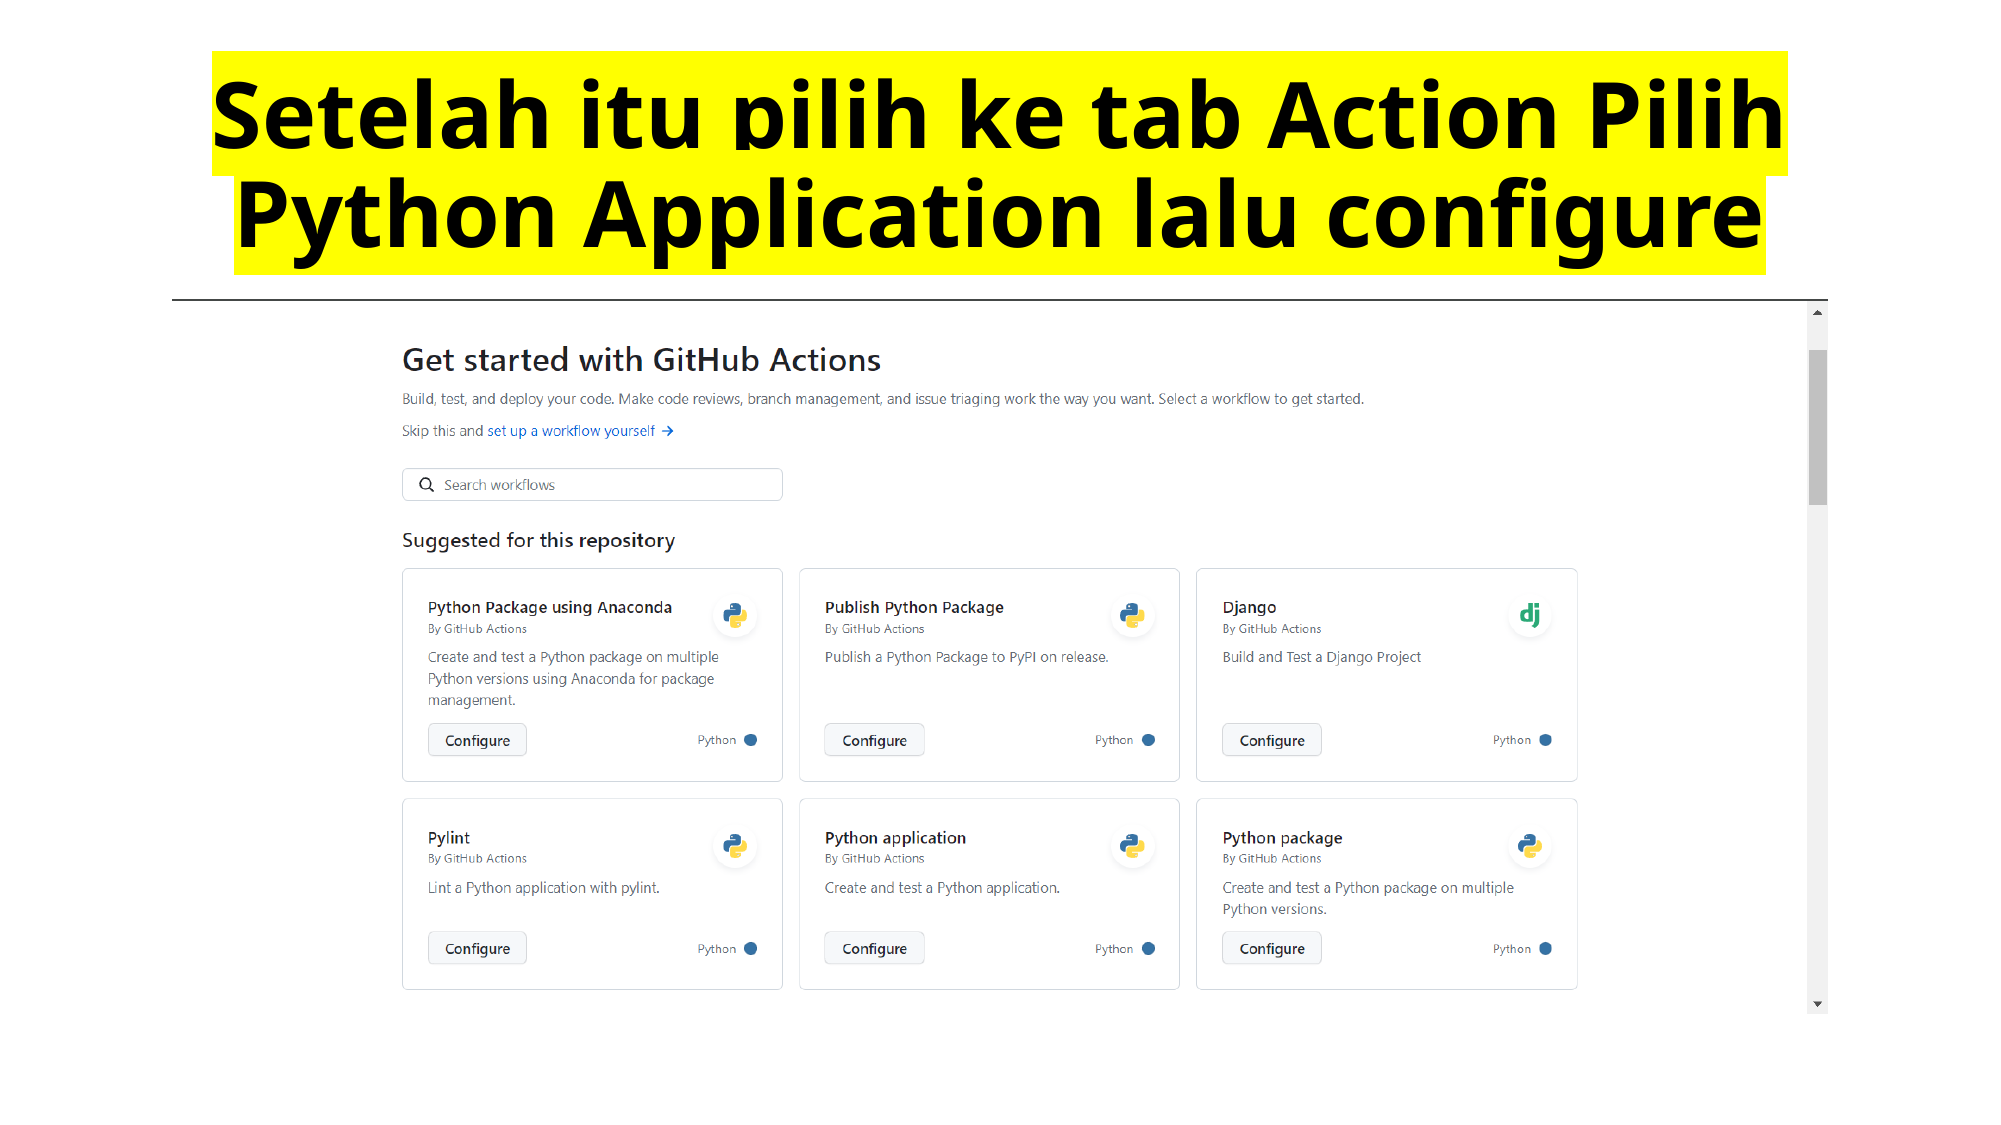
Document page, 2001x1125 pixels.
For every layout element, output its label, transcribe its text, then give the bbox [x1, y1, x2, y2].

title Setelah itu pilih ke tab Action Pilih Python Application lalu configure [137, 59, 1863, 278]
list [172, 299, 1828, 1014]
